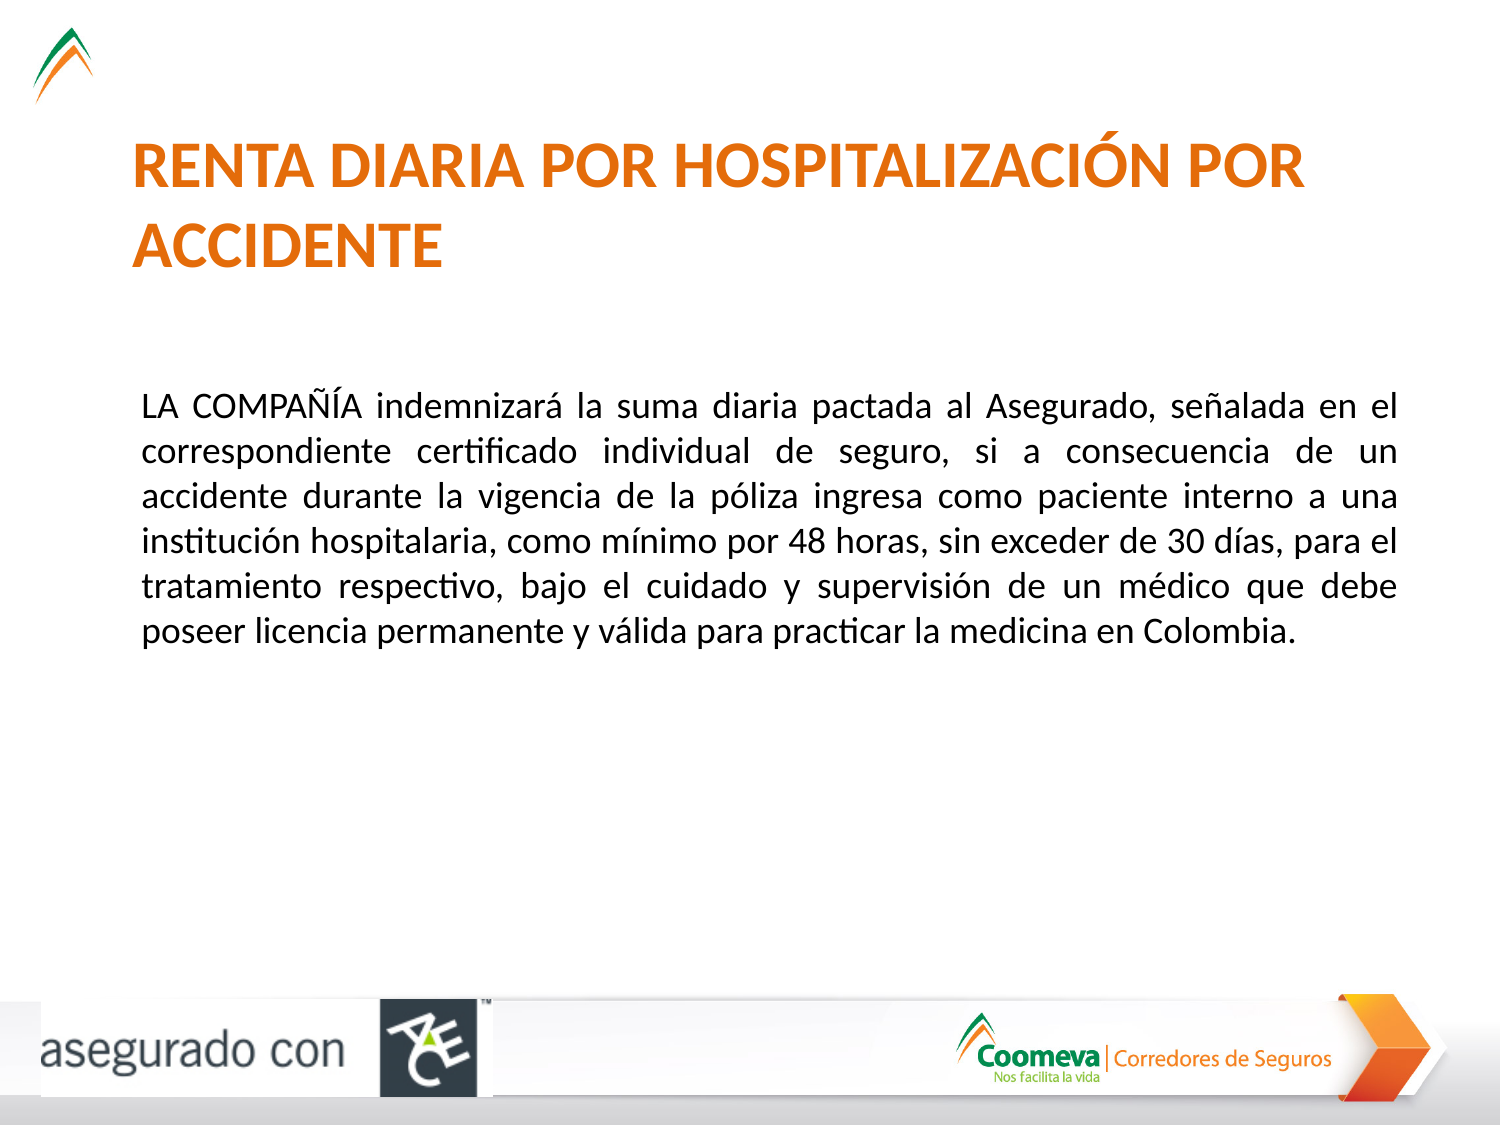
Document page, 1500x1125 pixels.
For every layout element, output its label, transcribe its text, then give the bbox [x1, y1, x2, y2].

picture [0, 0, 1500, 1125]
text_box RENTA DIARIA POR HOSPITALIZACIÓN POR ACCIDENTE [117, 113, 1424, 289]
text_box LA COMPAÑÍA indemnizará la suma diaria pactada al Asegurado, señalada en el correspondiente certificado individual de seguro, si a consecuencia de un accidente durante la vigencia de la póliza ingresa como paciente interno a una institución hospitalaria, como mínimo por 48 horas, sin exceder de 30 días, para el tratamiento respectivo, bajo el cuidado y supervisión de un médico que debe poseer licencia permanente y válida para practicar la medicina en Colombia. [126, 373, 1415, 659]
